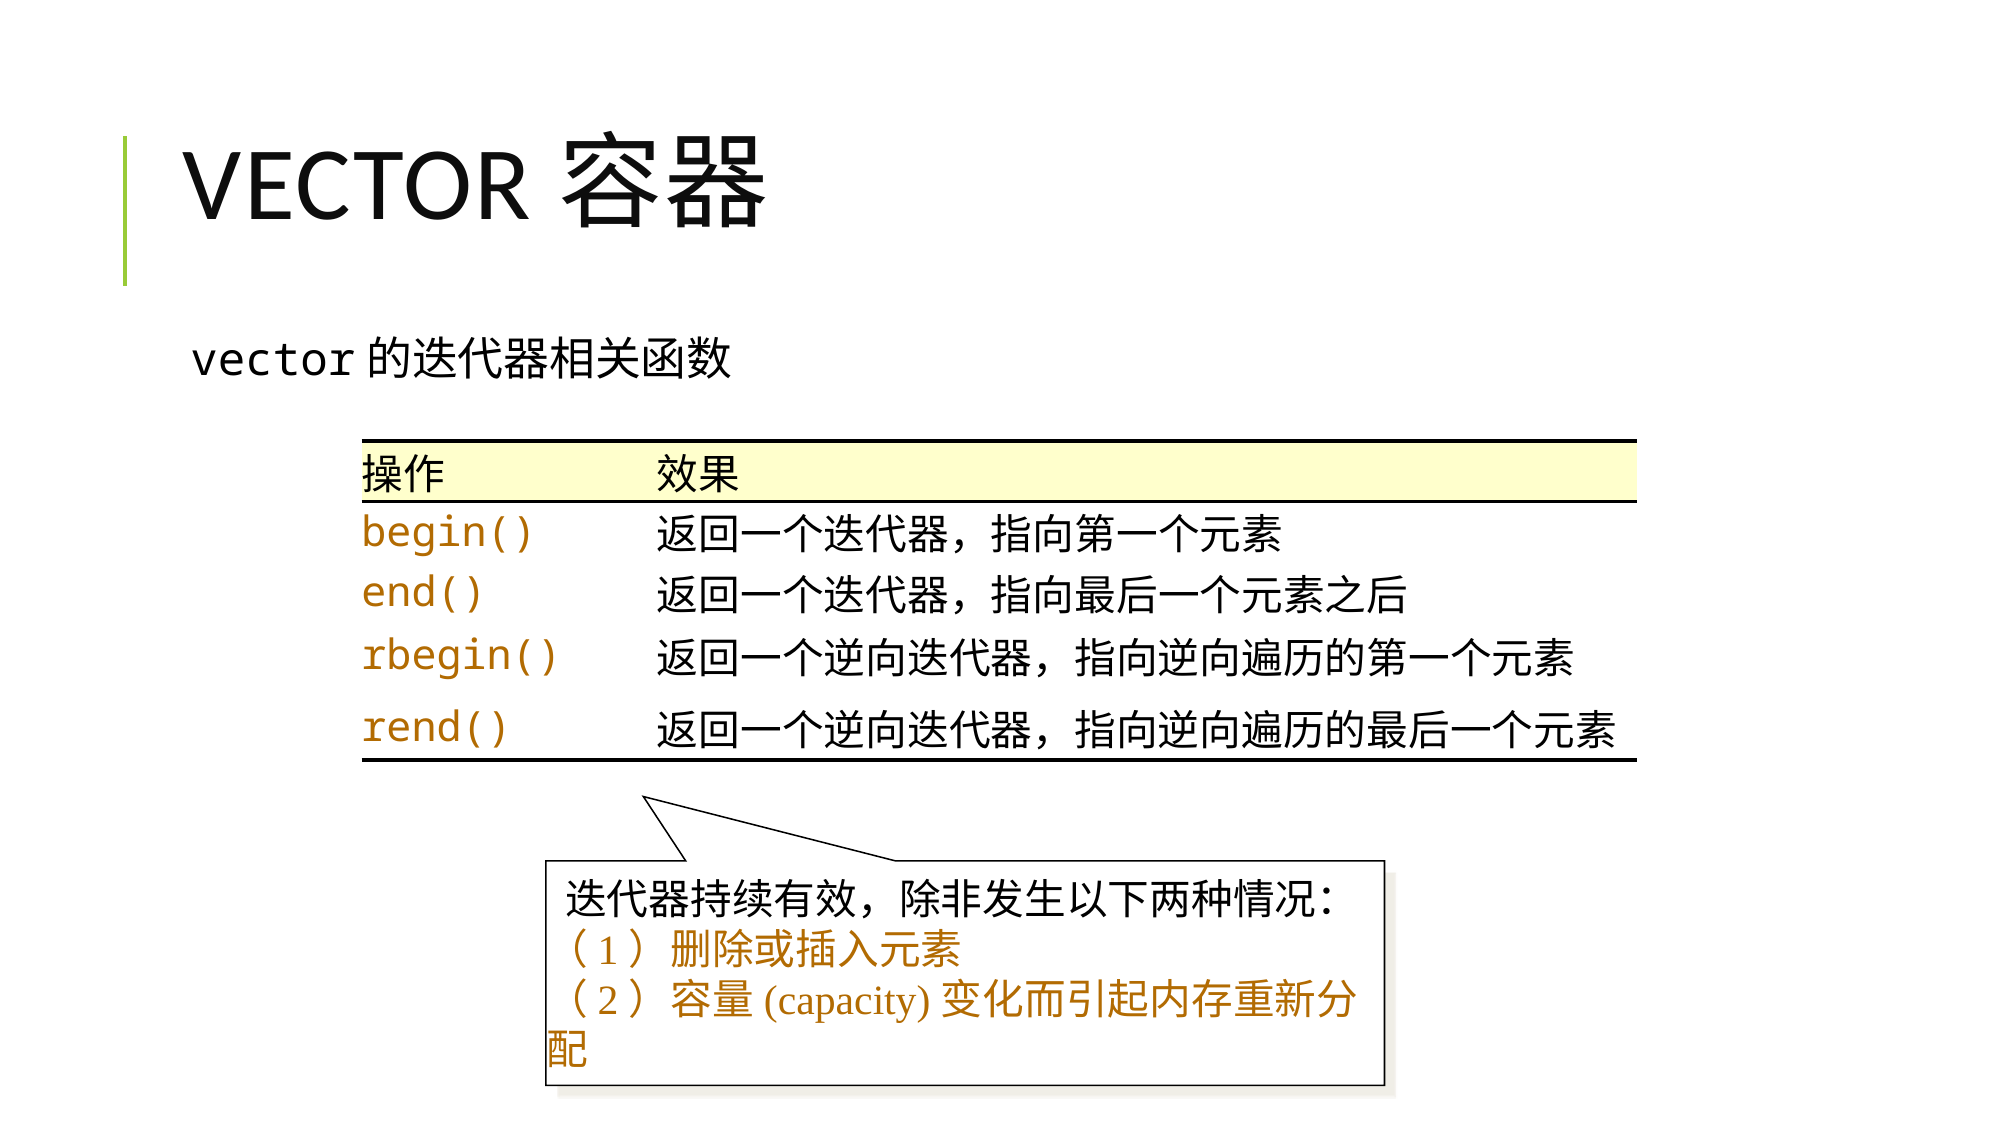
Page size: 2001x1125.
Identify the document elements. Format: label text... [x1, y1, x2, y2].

table_header 效果 [657, 443, 1637, 500]
table_cell 返回一个逆向迭代器，指向逆向遍历的最后一个元素 [657, 697, 1637, 758]
table_cell 返回一个迭代器，指向第一个元素 [657, 503, 1637, 562]
table_cell rbegin() [362, 625, 657, 697]
text_box 迭代器持续有效，除非发生以下两种情况： （1）删除或插入元素 （2）容量(capacity)变化而引起内存重新分配 [545, 796, 1385, 1086]
table_cell end() [362, 562, 657, 625]
table_cell begin() [362, 503, 657, 562]
table_cell 返回一个迭代器，指向最后一个元素之后 [657, 562, 1637, 625]
table_header 操作 [362, 443, 657, 500]
table_cell 返回一个逆向迭代器，指向逆向遍历的第一个元素 [657, 625, 1637, 697]
list vector的迭代器相关函数 [168, 310, 1875, 1035]
title vector容器 [168, 96, 1763, 283]
table_cell rend() [362, 697, 657, 758]
